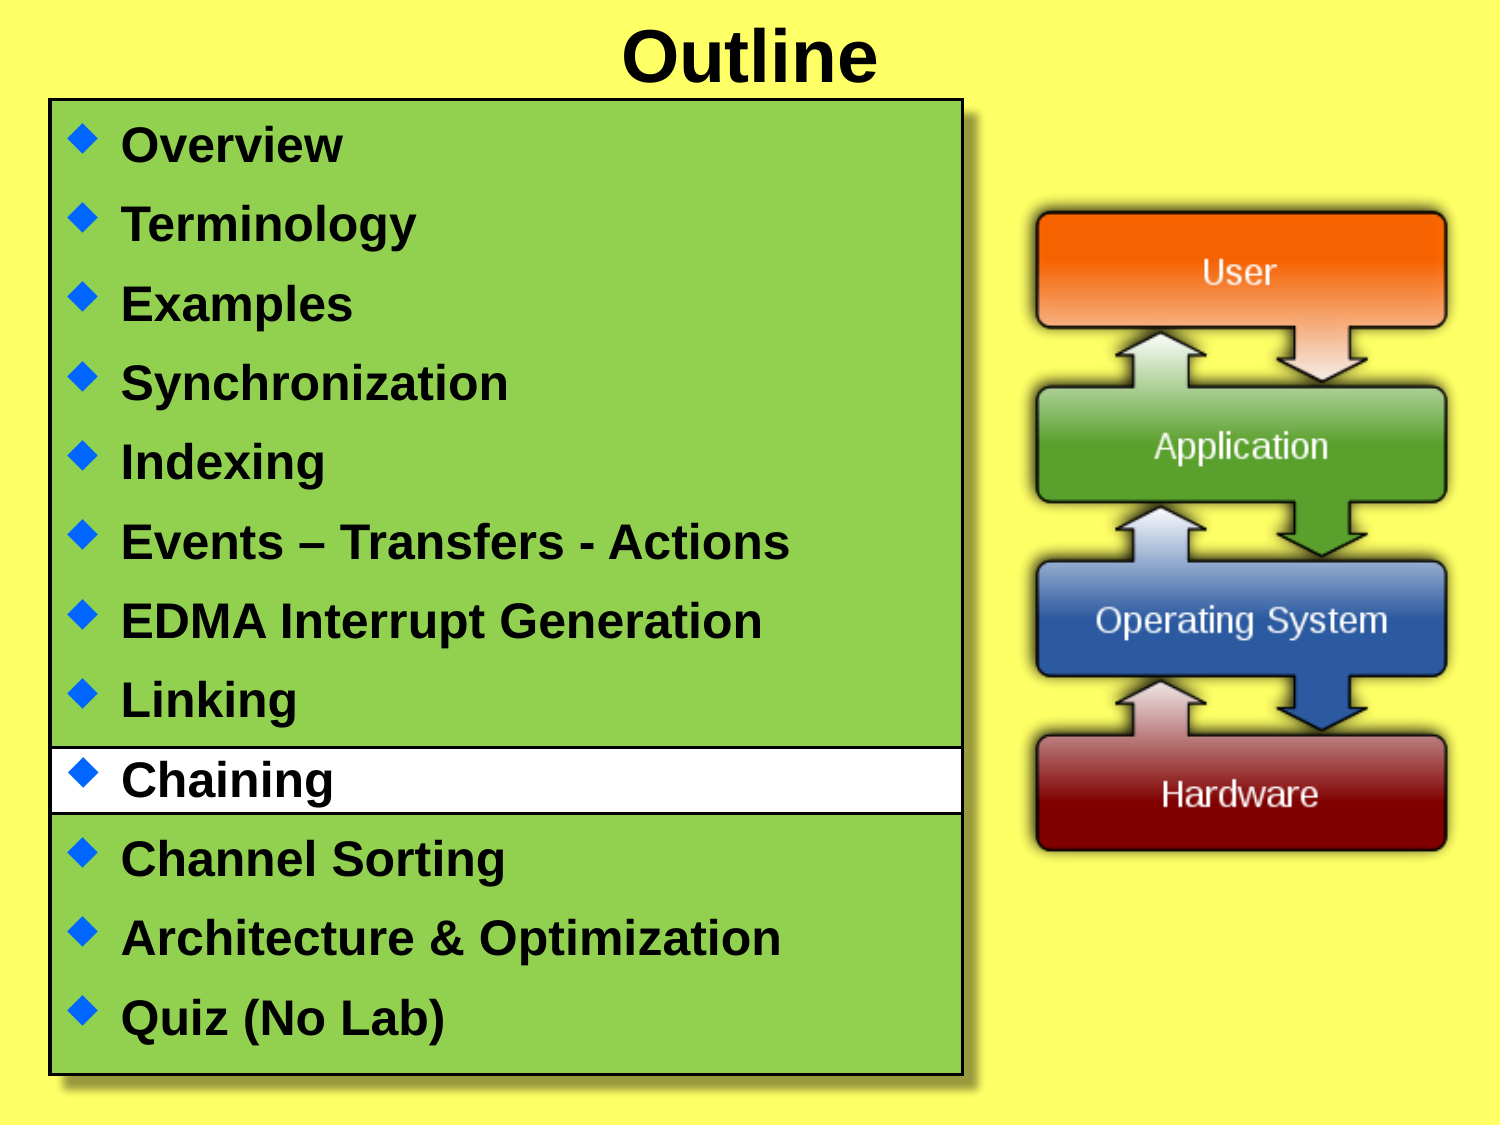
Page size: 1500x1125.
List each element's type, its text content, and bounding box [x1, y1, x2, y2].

text_box EDMA Interrupt Generation [49, 589, 959, 656]
text_box Indexing [49, 430, 959, 497]
text_box Overview [49, 113, 959, 180]
text_box Synchronization [49, 351, 959, 418]
text_box Examples [49, 272, 959, 338]
text_box Quiz (No Lab) [49, 985, 959, 1052]
text_box Terminology [49, 192, 959, 259]
text_box Linking [49, 668, 959, 735]
text_box Channel Sorting [49, 827, 959, 894]
text_box Chaining [49, 747, 963, 814]
text_box [49, 814, 963, 1075]
title Outline [0, 0, 1500, 122]
text_box Events – Transfers - Actions [49, 510, 959, 576]
text_box Architecture & Optimization [49, 906, 959, 973]
picture [1010, 188, 1474, 874]
text_box [49, 122, 963, 747]
